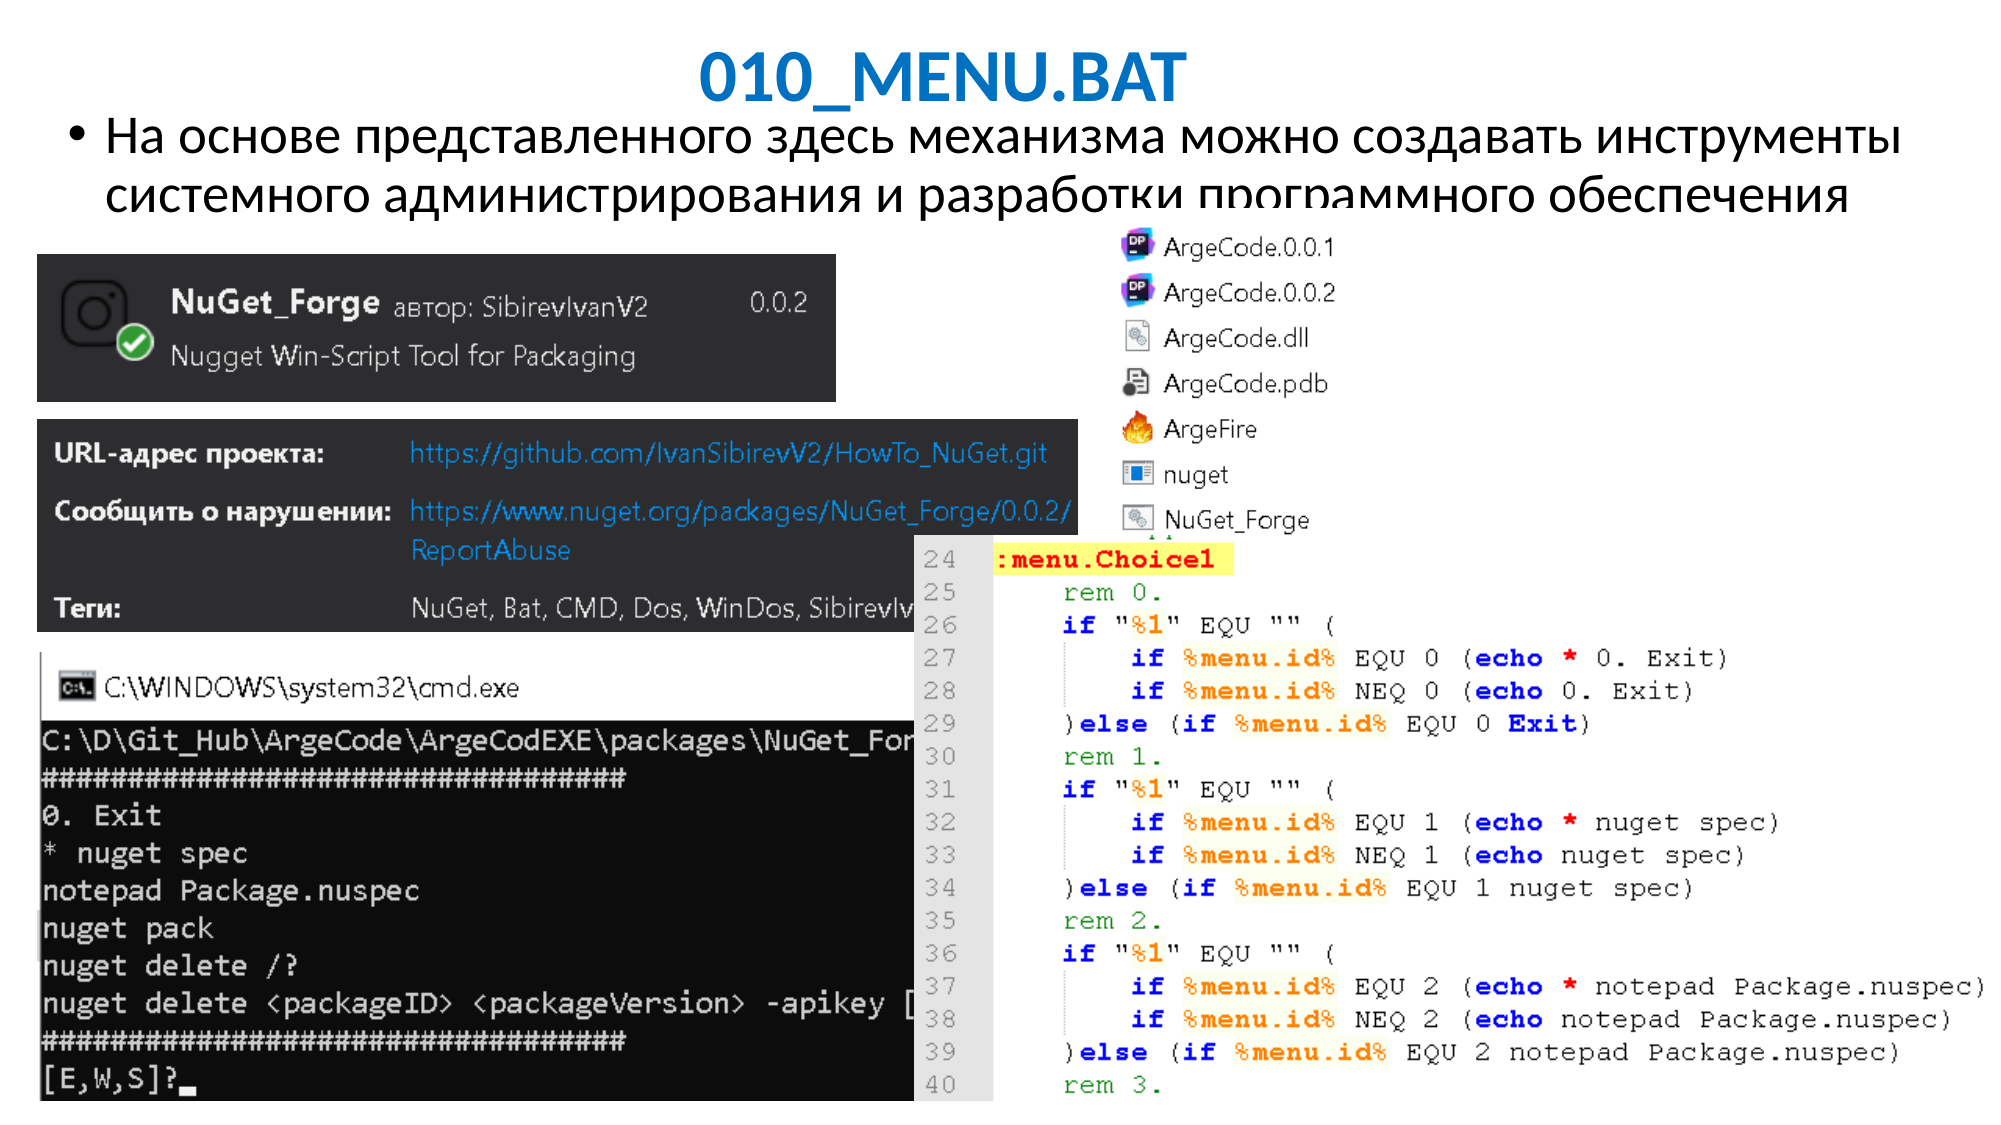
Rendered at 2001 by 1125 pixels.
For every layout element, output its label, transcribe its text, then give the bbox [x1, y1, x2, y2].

text_box 010_Menu.bat [0, 22, 1921, 133]
list На основе представленного здесь механизма можно создавать инструменты системного администрирования и разработки программного обеспечения [52, 98, 1952, 248]
picture [37, 208, 2000, 1101]
picture [37, 254, 836, 402]
